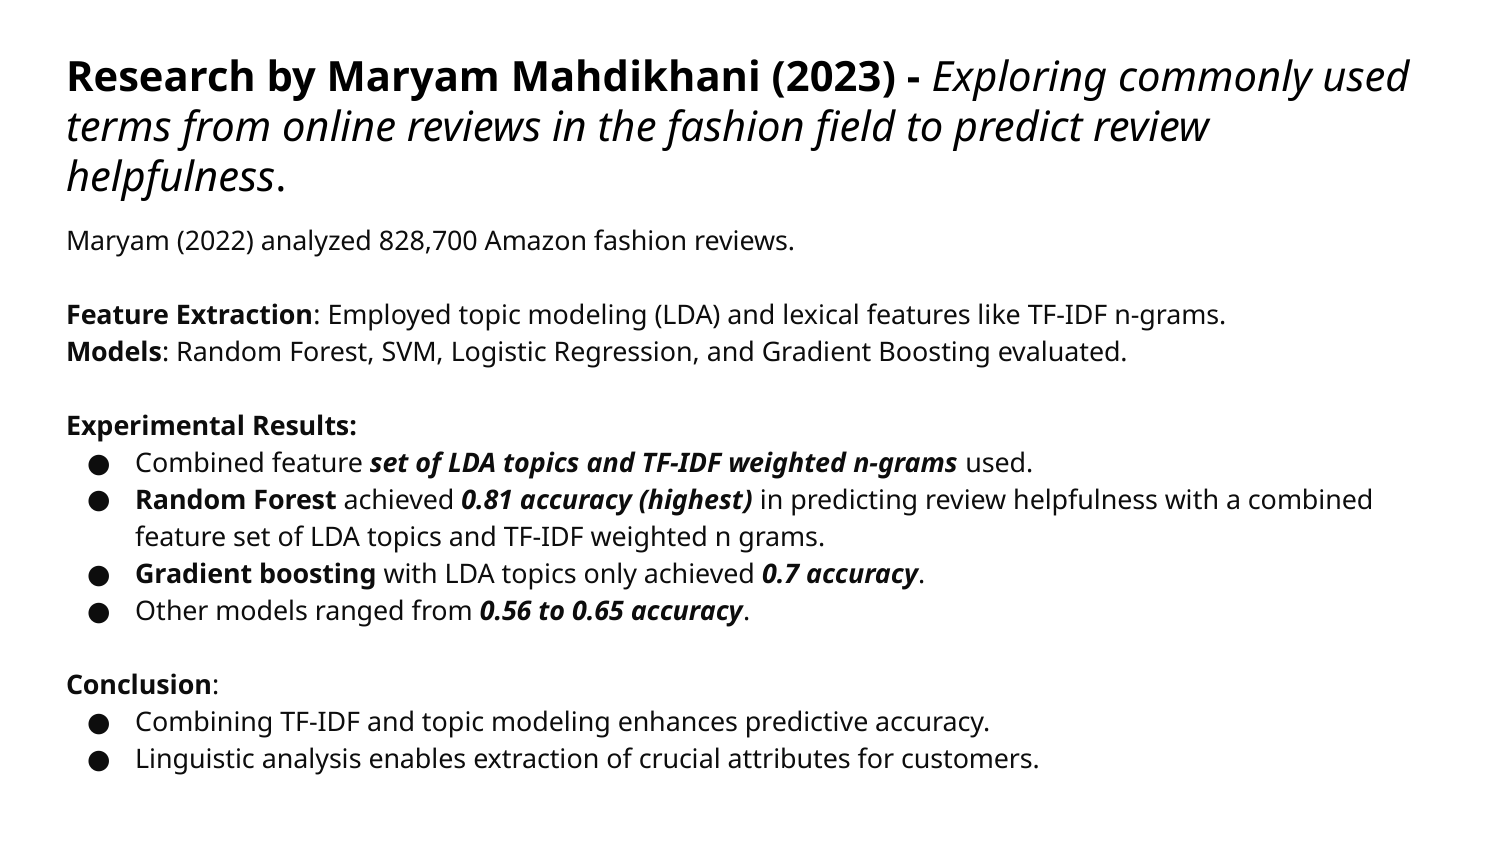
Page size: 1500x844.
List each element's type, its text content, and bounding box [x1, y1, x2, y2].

list Maryam (2022) analyzed 828,700 Amazon fashion reviews. Feature Extraction: Employed topic modeling (LDA) and lexical features like TF-IDF n-grams. Models: Random Forest, SVM, Logistic Regression, and Gradient Boosting evaluated. Experimental Results: Combined feature set of LDA topics and TF-IDF weighted n-grams used. Random Forest achieved 0.81 accuracy (highest) in predicting review helpfulness with a combined feature set of LDA topics and TF-IDF weighted n grams. Gradient boosting with LDA topics only achieved 0.7 accuracy. Other models ranged from 0.56 to 0.65 accuracy. Conclusion: Combining TF-IDF and topic modeling enhances predictive accuracy. Linguistic analysis enables extraction of crucial attributes for customers. [51, 203, 1449, 794]
title Research by Maryam Mahdikhani (2023) - Exploring commonly used terms from online reviews in the fashion field to predict review helpfulness. [51, 35, 1449, 203]
